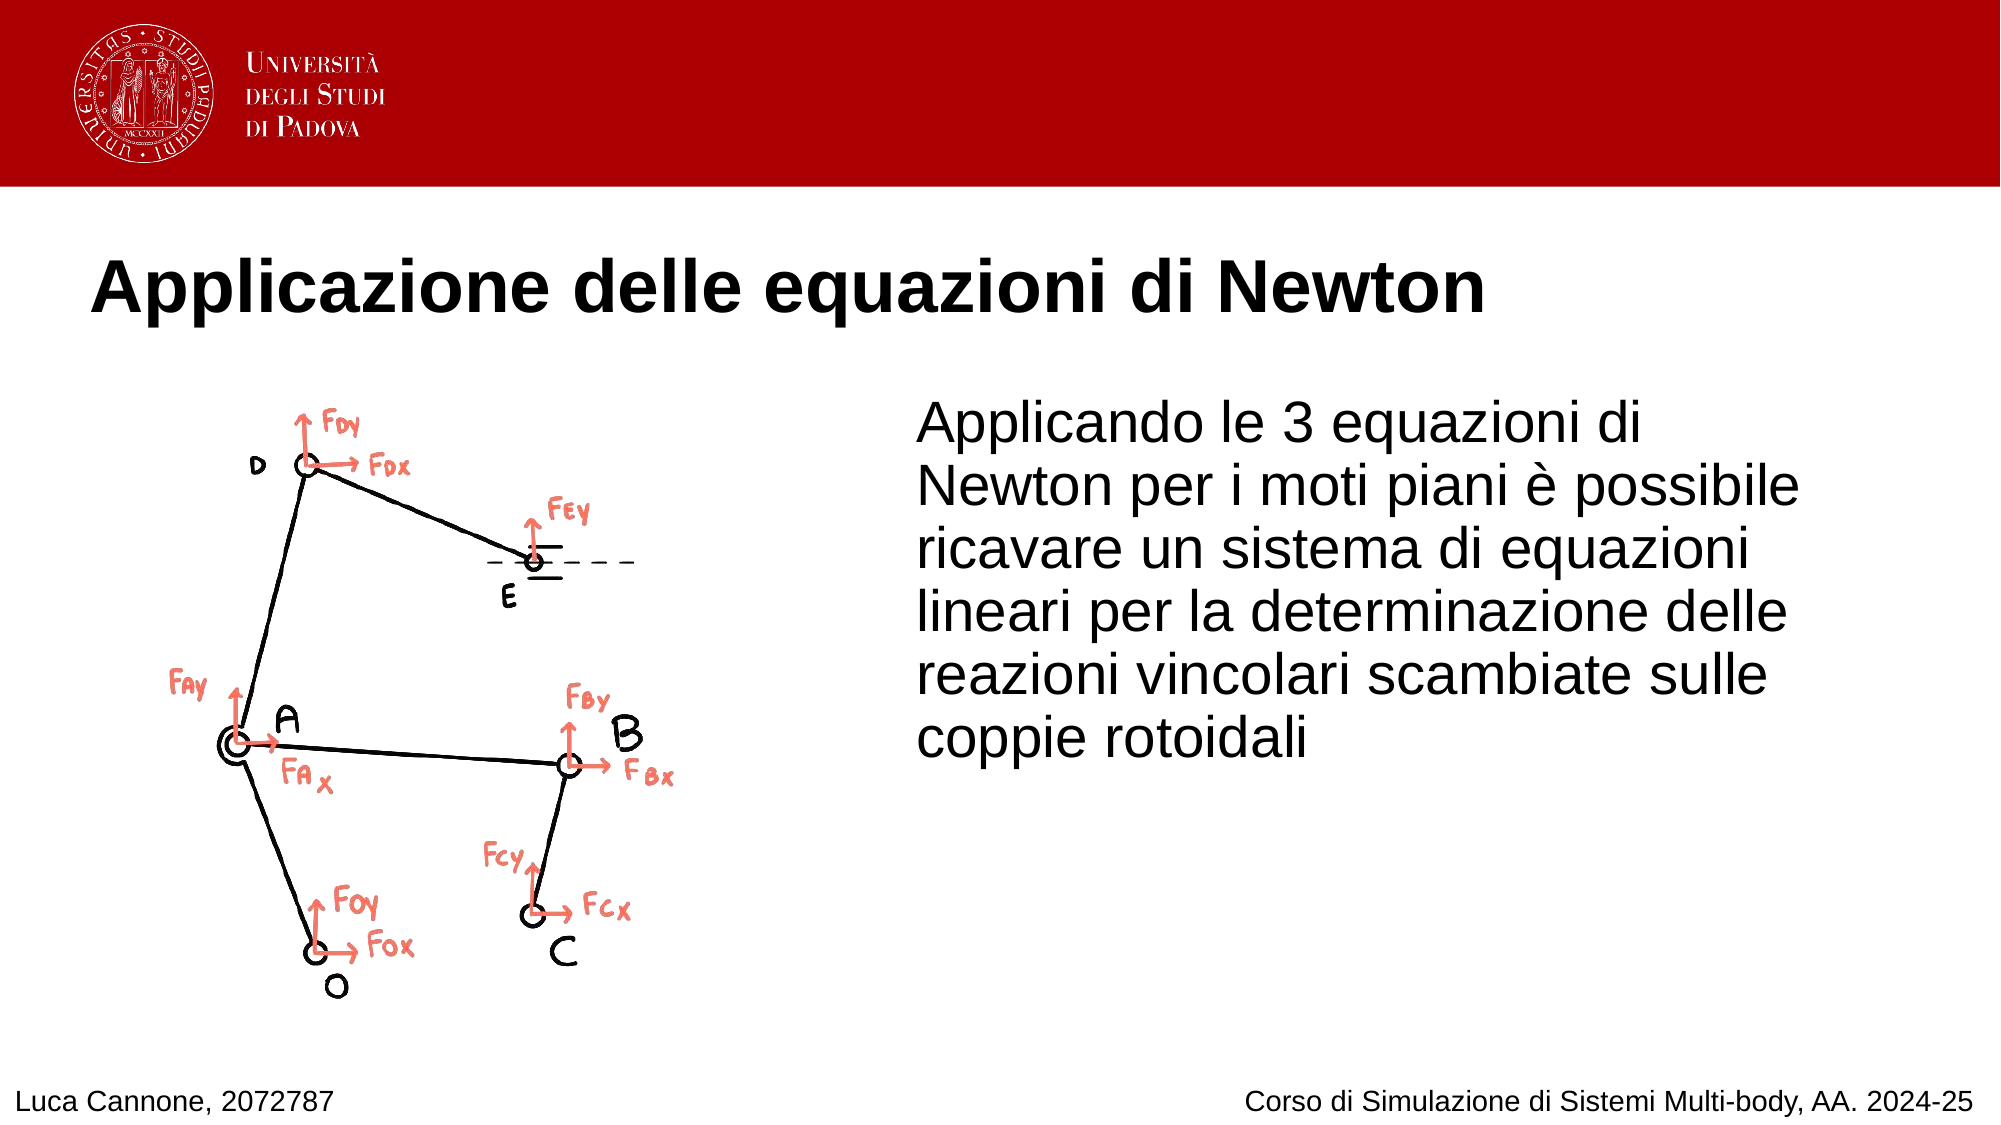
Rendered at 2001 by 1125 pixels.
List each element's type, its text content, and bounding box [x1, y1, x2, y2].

title Applicazione delle equazioni di Newton [74, 190, 1712, 386]
text_box Applicando le 3 equazioni di Newton per i moti piani è possibile ricavare un sistema di equazioni lineari per la determinazione delle reazioni vincolari scambiate sulle coppie rotoidali [901, 385, 1848, 867]
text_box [0, 1074, 2000, 1125]
picture [151, 384, 737, 1010]
picture [74, 24, 385, 163]
